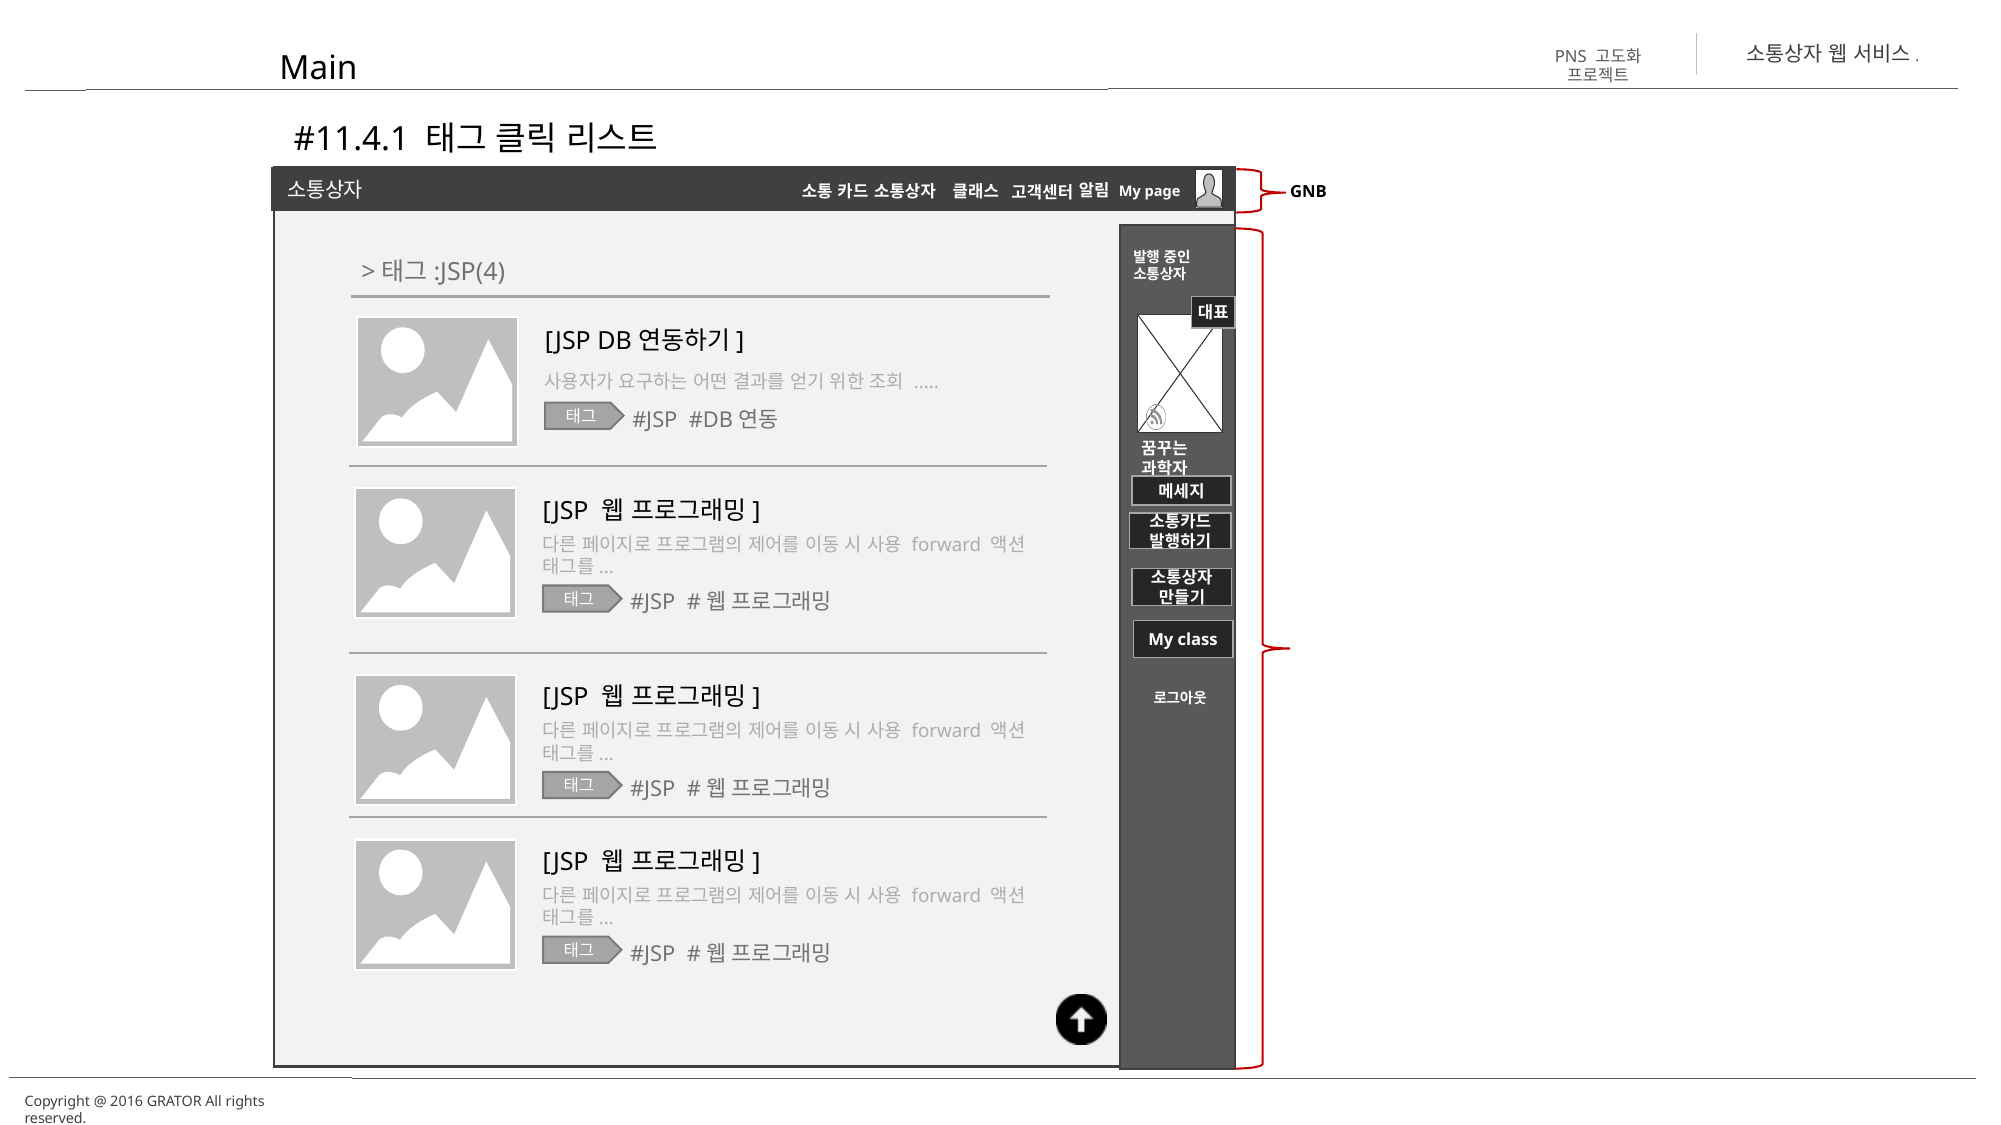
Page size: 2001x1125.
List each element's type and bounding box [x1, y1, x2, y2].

text_box [264, 39, 373, 94]
text_box [278, 110, 673, 165]
picture [1146, 404, 1166, 430]
text_box [271, 165, 1371, 1070]
picture [1056, 994, 1107, 1045]
text_box [1511, 37, 1685, 93]
